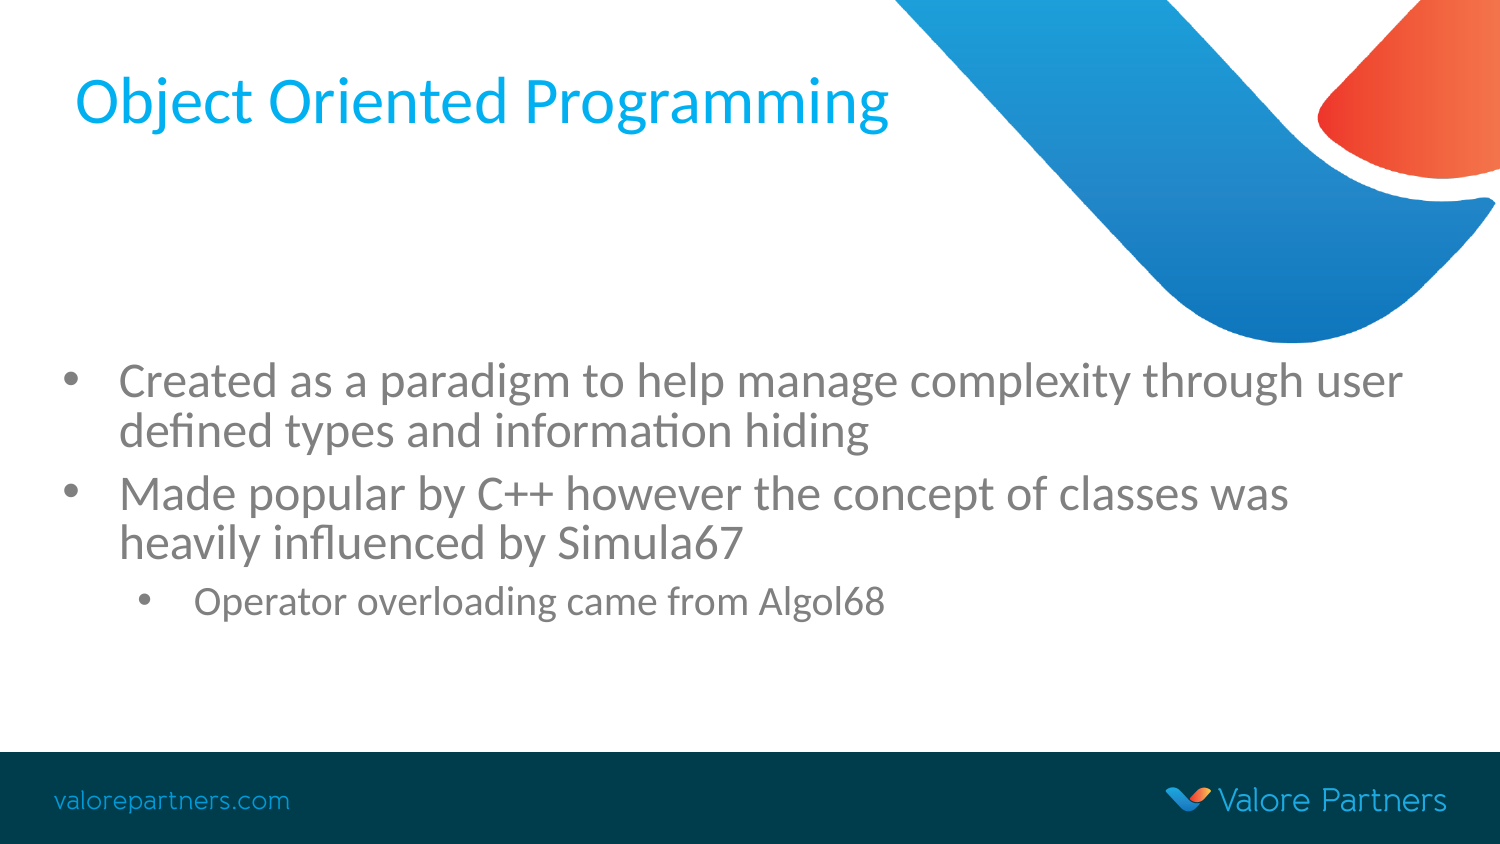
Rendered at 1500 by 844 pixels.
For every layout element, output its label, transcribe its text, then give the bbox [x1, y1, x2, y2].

picture [1167, 788, 1210, 810]
title Object Oriented Programming [75, 33, 1425, 175]
picture [475, 0, 1500, 586]
list Created as a paradigm to help manage complexity through user defined types and information hiding Made popular by C++ however the concept of classes was heavily influenced by Simula67 Operator overloading came from Algol68 [62, 346, 1413, 722]
